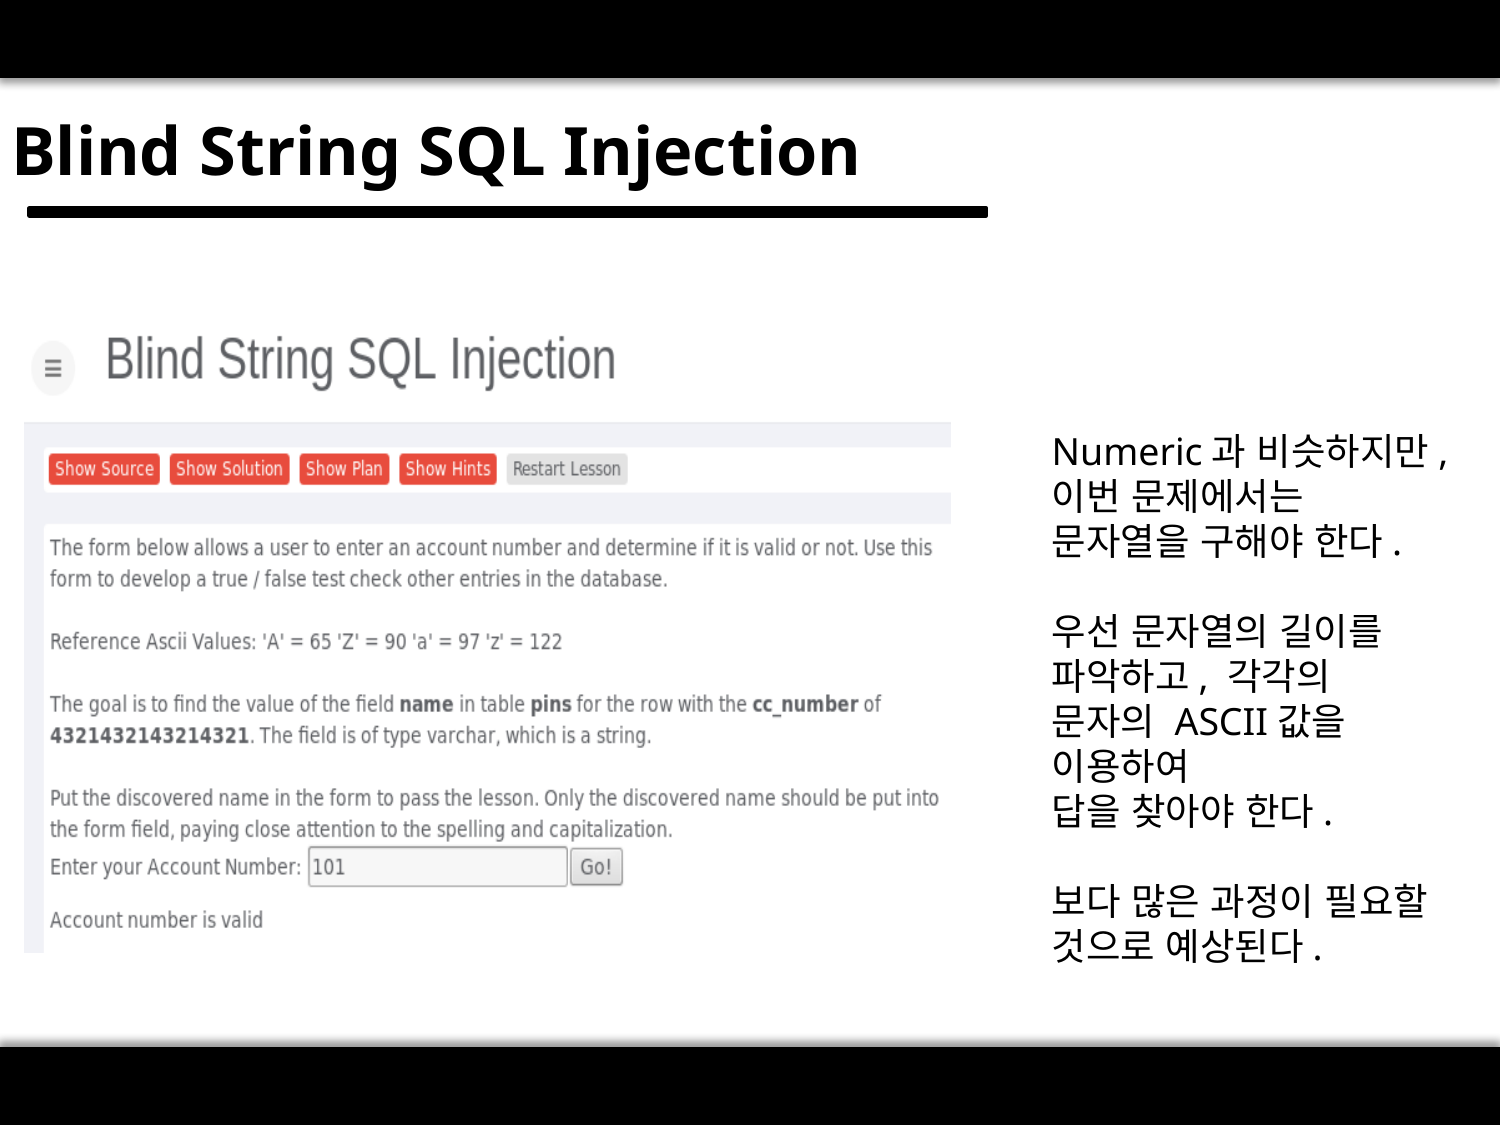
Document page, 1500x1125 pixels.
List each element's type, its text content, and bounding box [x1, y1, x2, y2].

picture [23, 302, 951, 953]
text_box Numeric과 비슷하지만, 이번 문제에서는 문자열을 구해야 한다. 우선 문자열의 길이를 파악하고, 각각의 문자의 ASCII값을 이용하여 답을 찾아야 한다. 보다 많은 과정이 필요할 것으로 예상된다. [1036, 420, 1454, 976]
text_box [0, 1047, 1500, 1125]
text_box [0, 0, 1500, 78]
text_box [27, 206, 988, 218]
text_box Blind String SQL Injection [0, 101, 877, 197]
